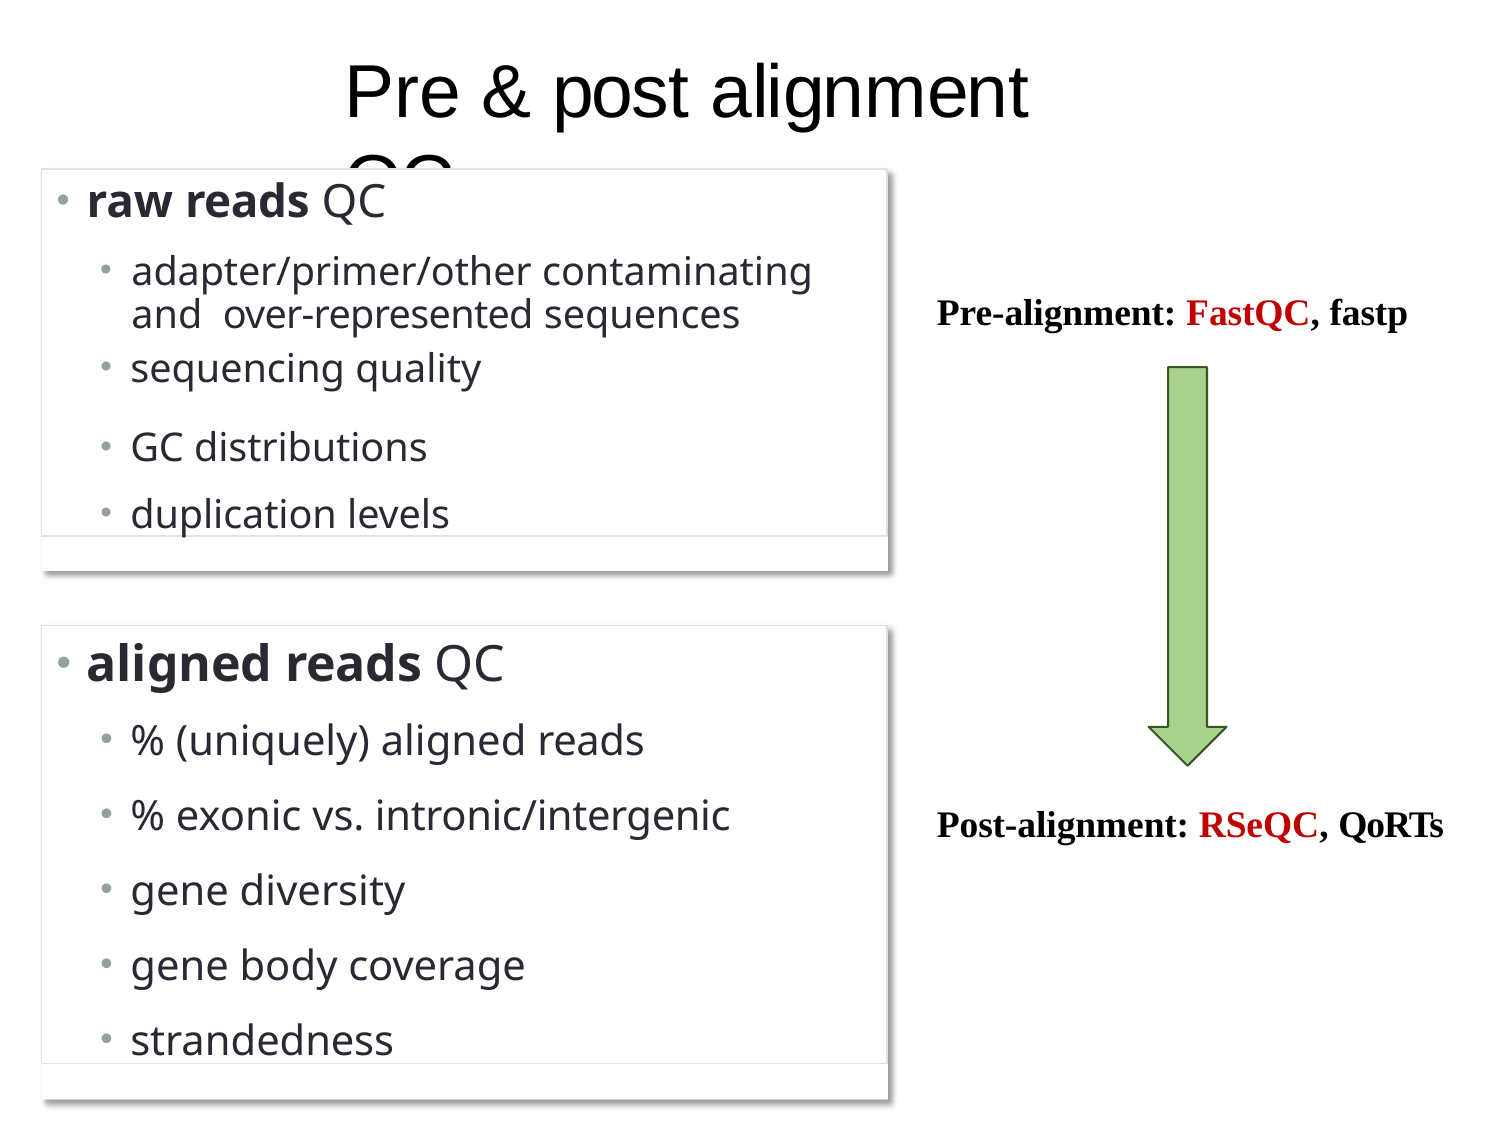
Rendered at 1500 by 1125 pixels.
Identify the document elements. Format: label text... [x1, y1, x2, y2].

text_box Post-alignment: RSeQC, QoRTs [934, 798, 1453, 846]
picture [35, 163, 902, 585]
title Pre & post alignment QC [342, 40, 1126, 231]
picture [35, 618, 902, 1116]
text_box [1147, 365, 1228, 768]
text_box Pre-alignment: FastQC, fastp [934, 285, 1413, 333]
